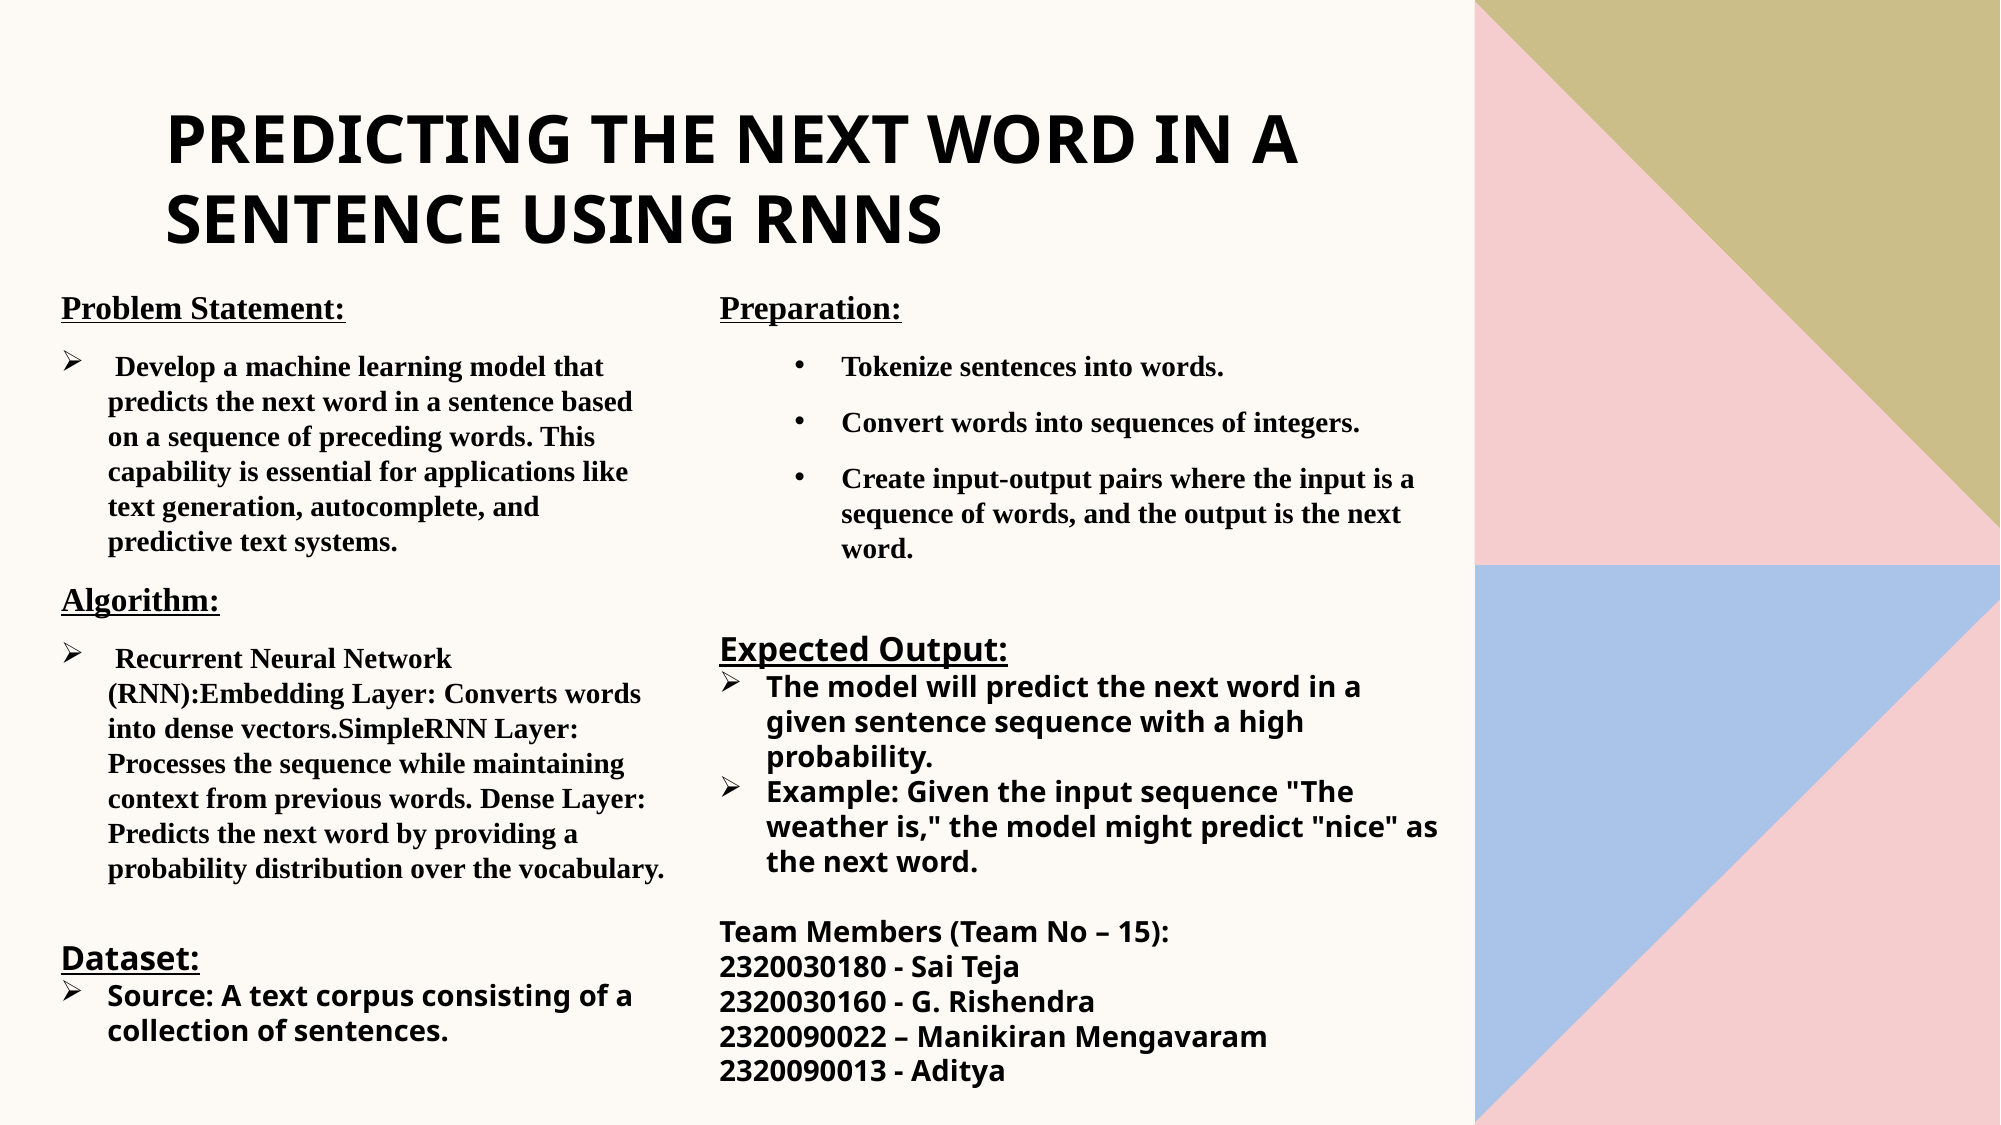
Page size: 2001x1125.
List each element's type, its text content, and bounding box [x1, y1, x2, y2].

text_box Expected Output: The model will predict the next word in a given sentence sequence with a high probability. Example: Given the input sequence "The weather is," the model might predict "nice" as the next word. Team Members (Team No – 15): 2320030180 - Sai Teja 2320030160 - G. Rishendra 2320090022 – Manikiran Mengavaram 2320090013 - Aditya [704, 620, 1456, 1096]
title Predicting the Next Word in a Sentence Using RNNs [150, 57, 1429, 258]
text_box Dataset: Source: A text corpus consisting of a collection of sentences. [45, 929, 683, 1055]
list Preparation: Tokenize sentences into words. Convert words into sequences of integers. Create input-output pairs where the input is a sequence of words, and the output is the next word. [704, 286, 1456, 576]
list Problem Statement: Develop a machine learning model that predicts the next word in a sentence based on a sequence of preceding words. This capability is essential for applications like text generation, autocomplete, and predictive text systems. Algorithm: Recurrent Neural Network (RNN):Embedding Layer: Converts words into dense vectors.SimpleRNN Layer: Processes the sequence while maintaining context from previous words. Dense Layer: Predicts the next word by providing a probability distribution over the vocabulary. [46, 286, 683, 902]
